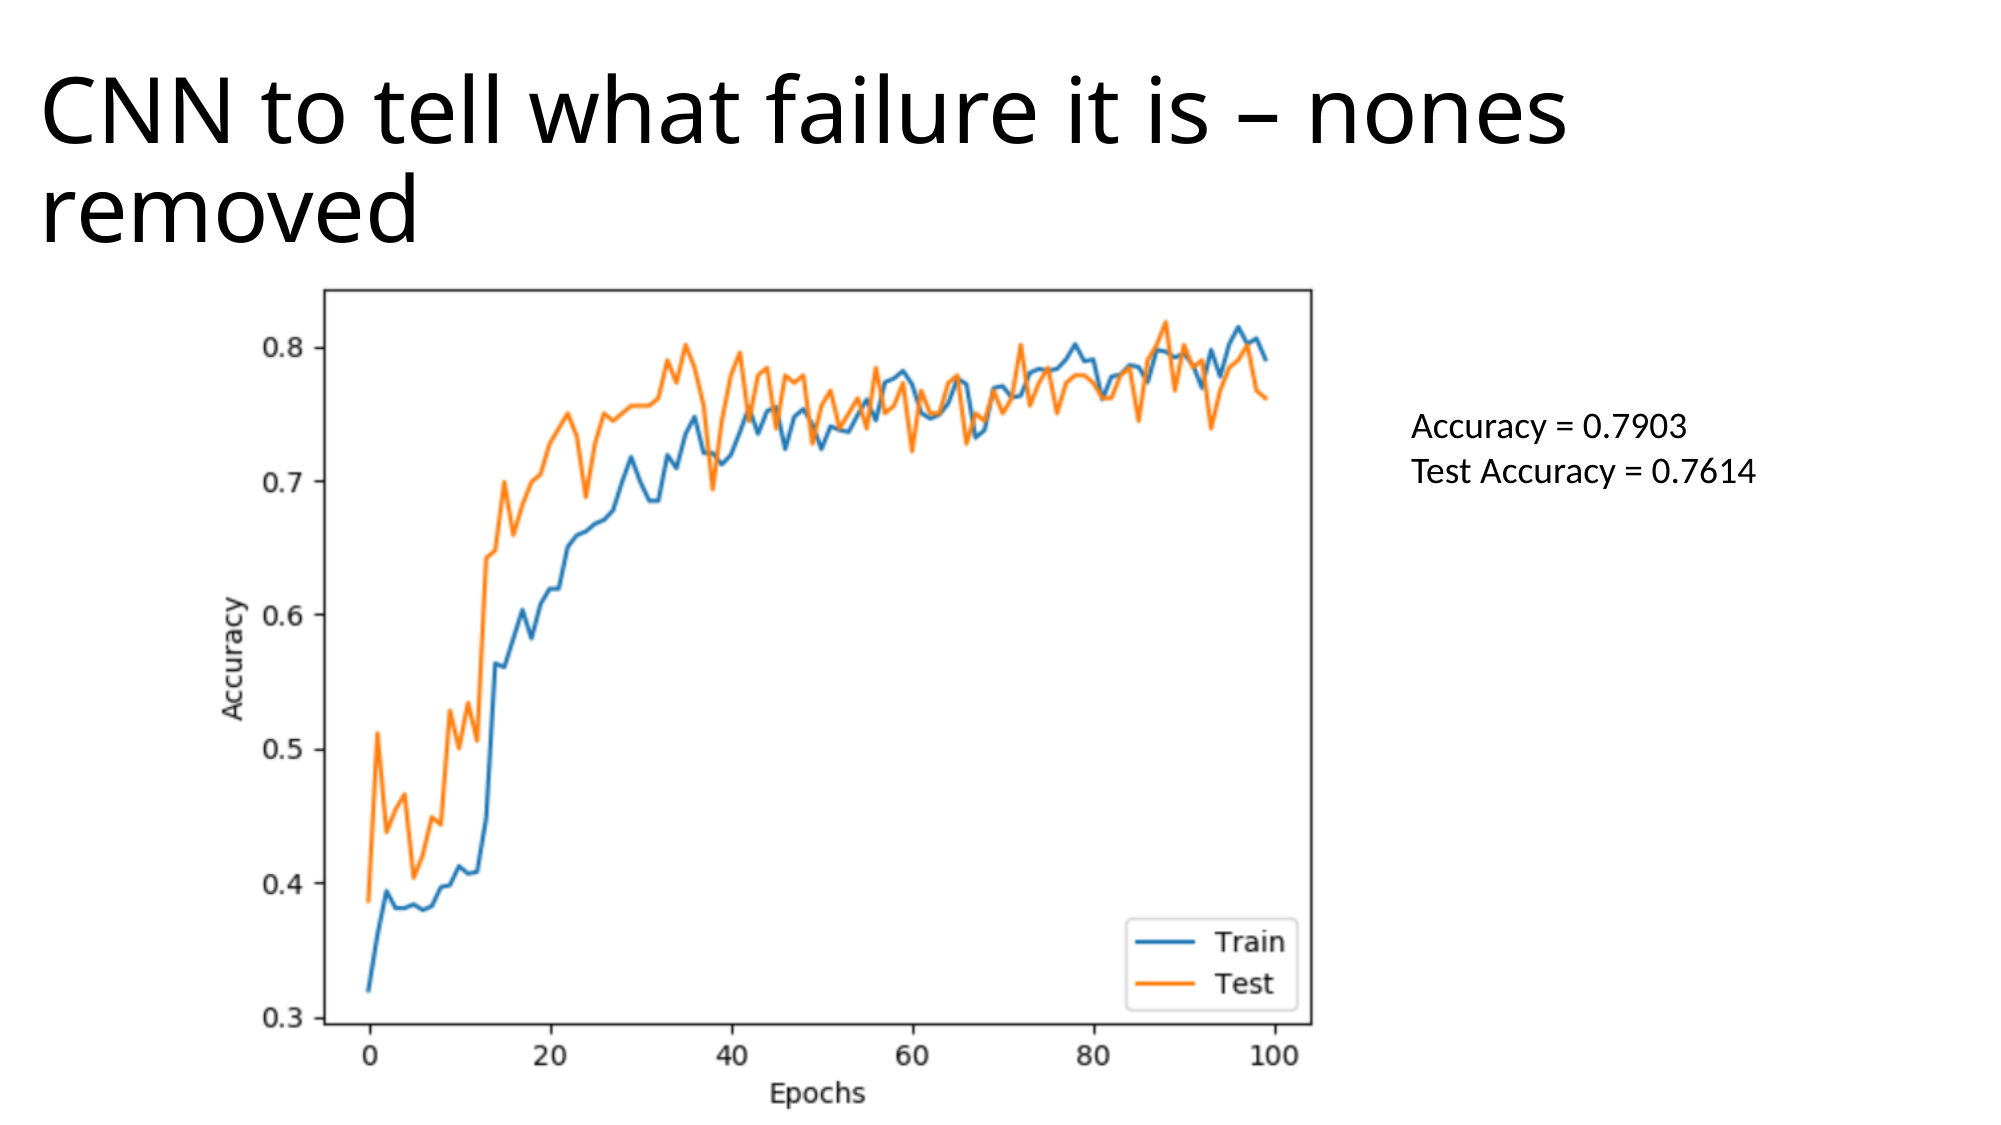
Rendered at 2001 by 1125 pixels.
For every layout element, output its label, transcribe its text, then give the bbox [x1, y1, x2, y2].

text_box Accuracy = 0.7903 Test Accuracy = 0.7614 [1396, 393, 1924, 498]
title CNN to tell what failure it is – nones removed [24, 54, 1975, 273]
picture [203, 263, 1345, 1125]
